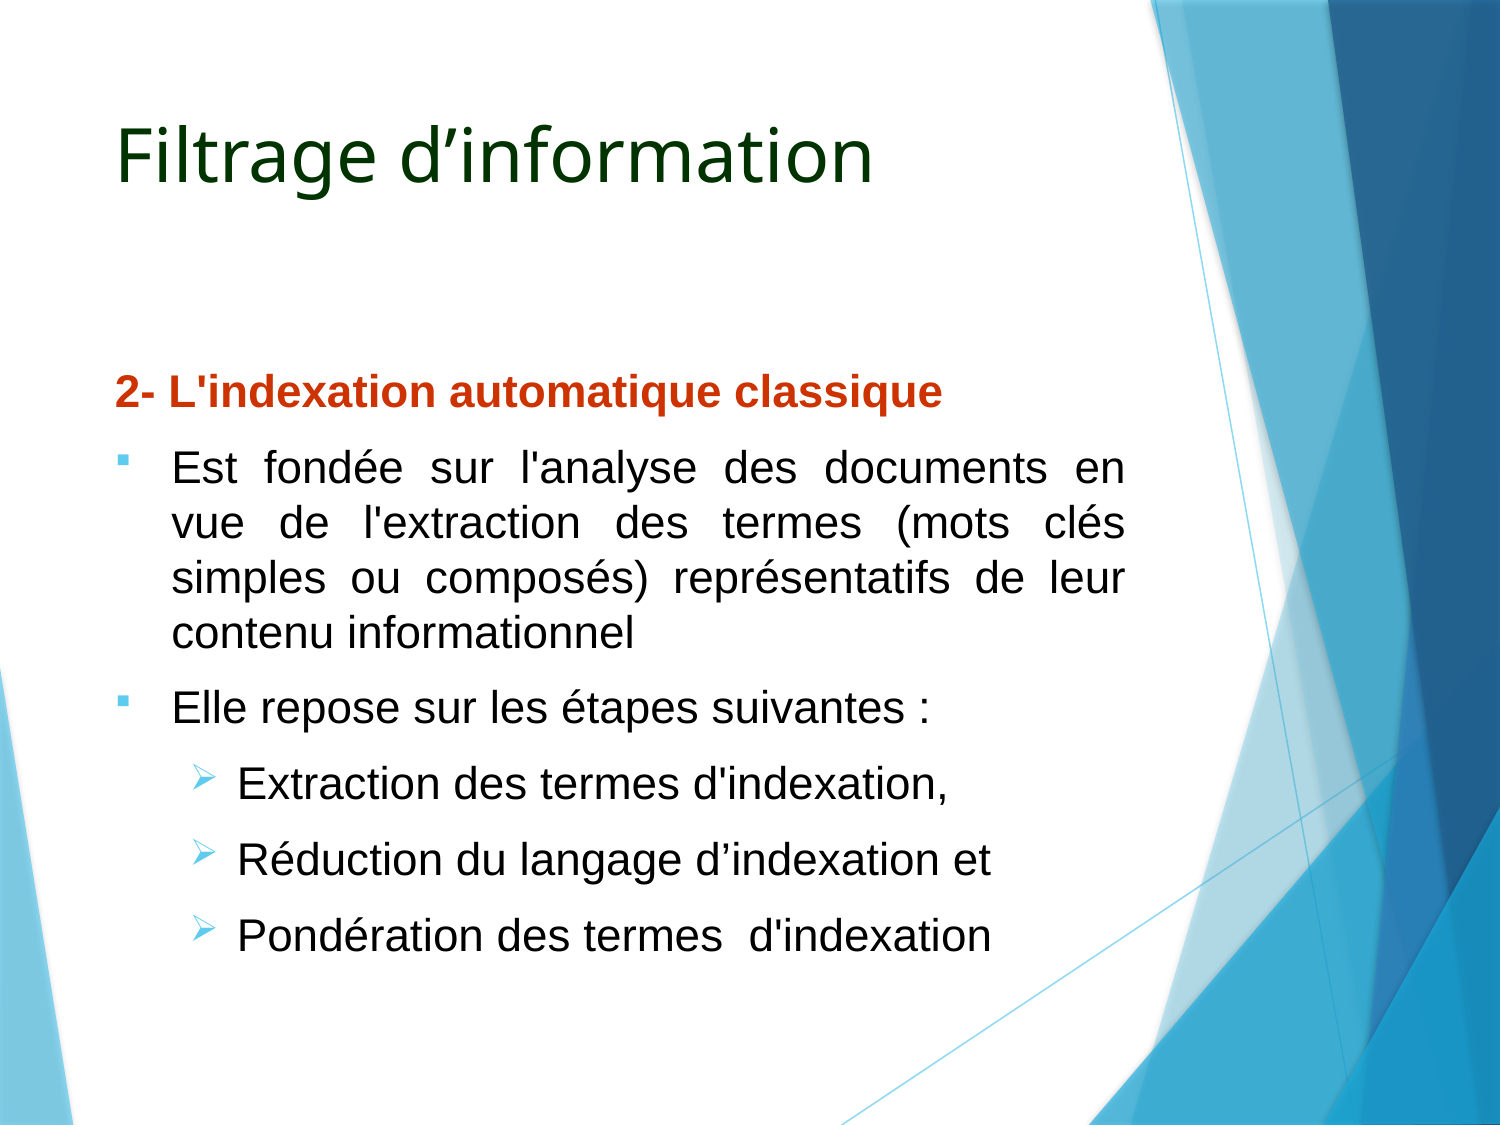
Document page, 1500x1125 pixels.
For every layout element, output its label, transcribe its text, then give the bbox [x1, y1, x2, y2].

title Filtrage d’information [99, 99, 1142, 317]
list 2- L'indexation automatique classique Est fondée sur l'analyse des documents en vue de l'extraction des termes (mots clés simples ou composés) représentatifs de leur contenu informationnel Elle repose sur les étapes suivantes : Extraction des termes d'indexation, Réduction du langage d’indexation et Pondération des termes d'indexation [99, 354, 1142, 992]
